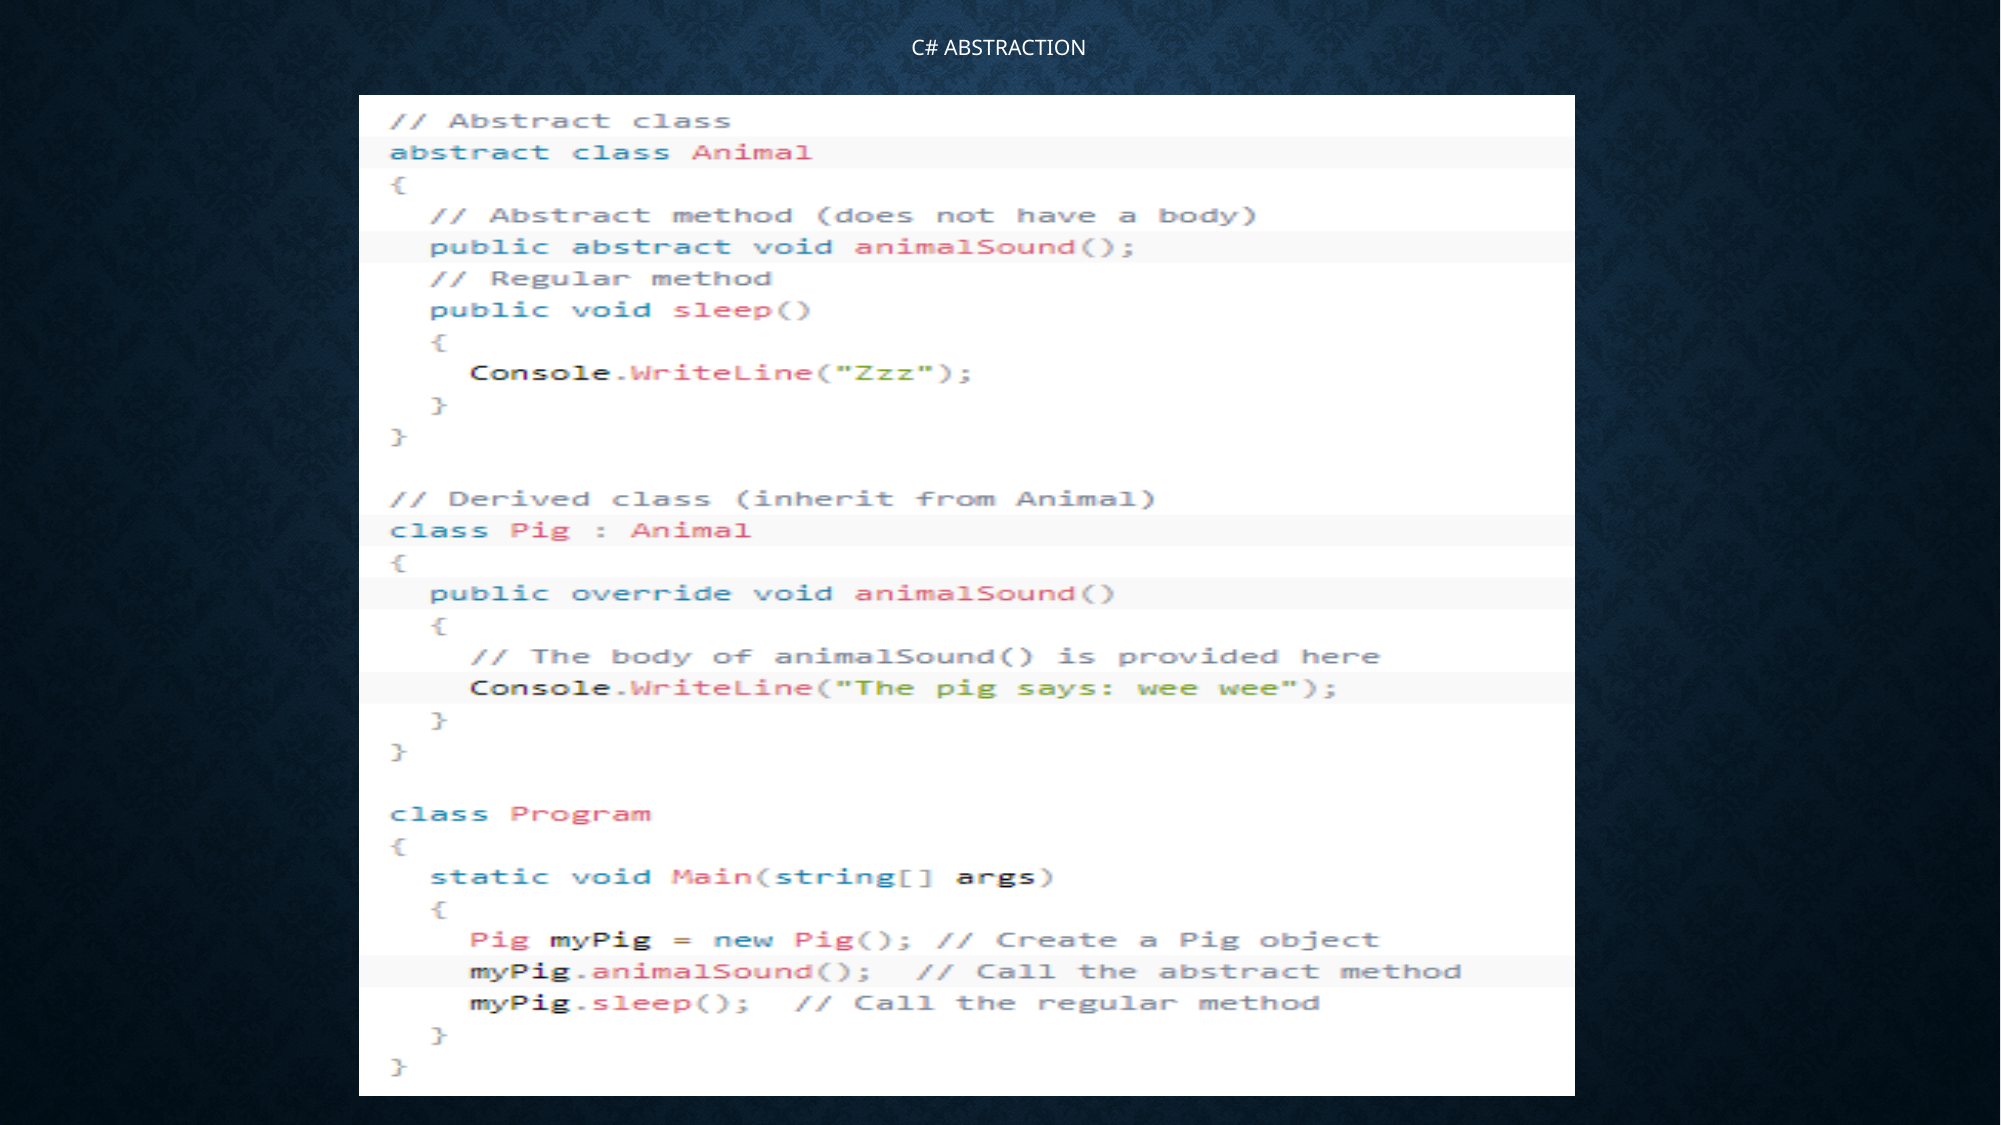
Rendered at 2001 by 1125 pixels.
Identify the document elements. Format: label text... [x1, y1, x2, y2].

title C# Abstraction [149, 29, 1849, 68]
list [358, 95, 1576, 1096]
